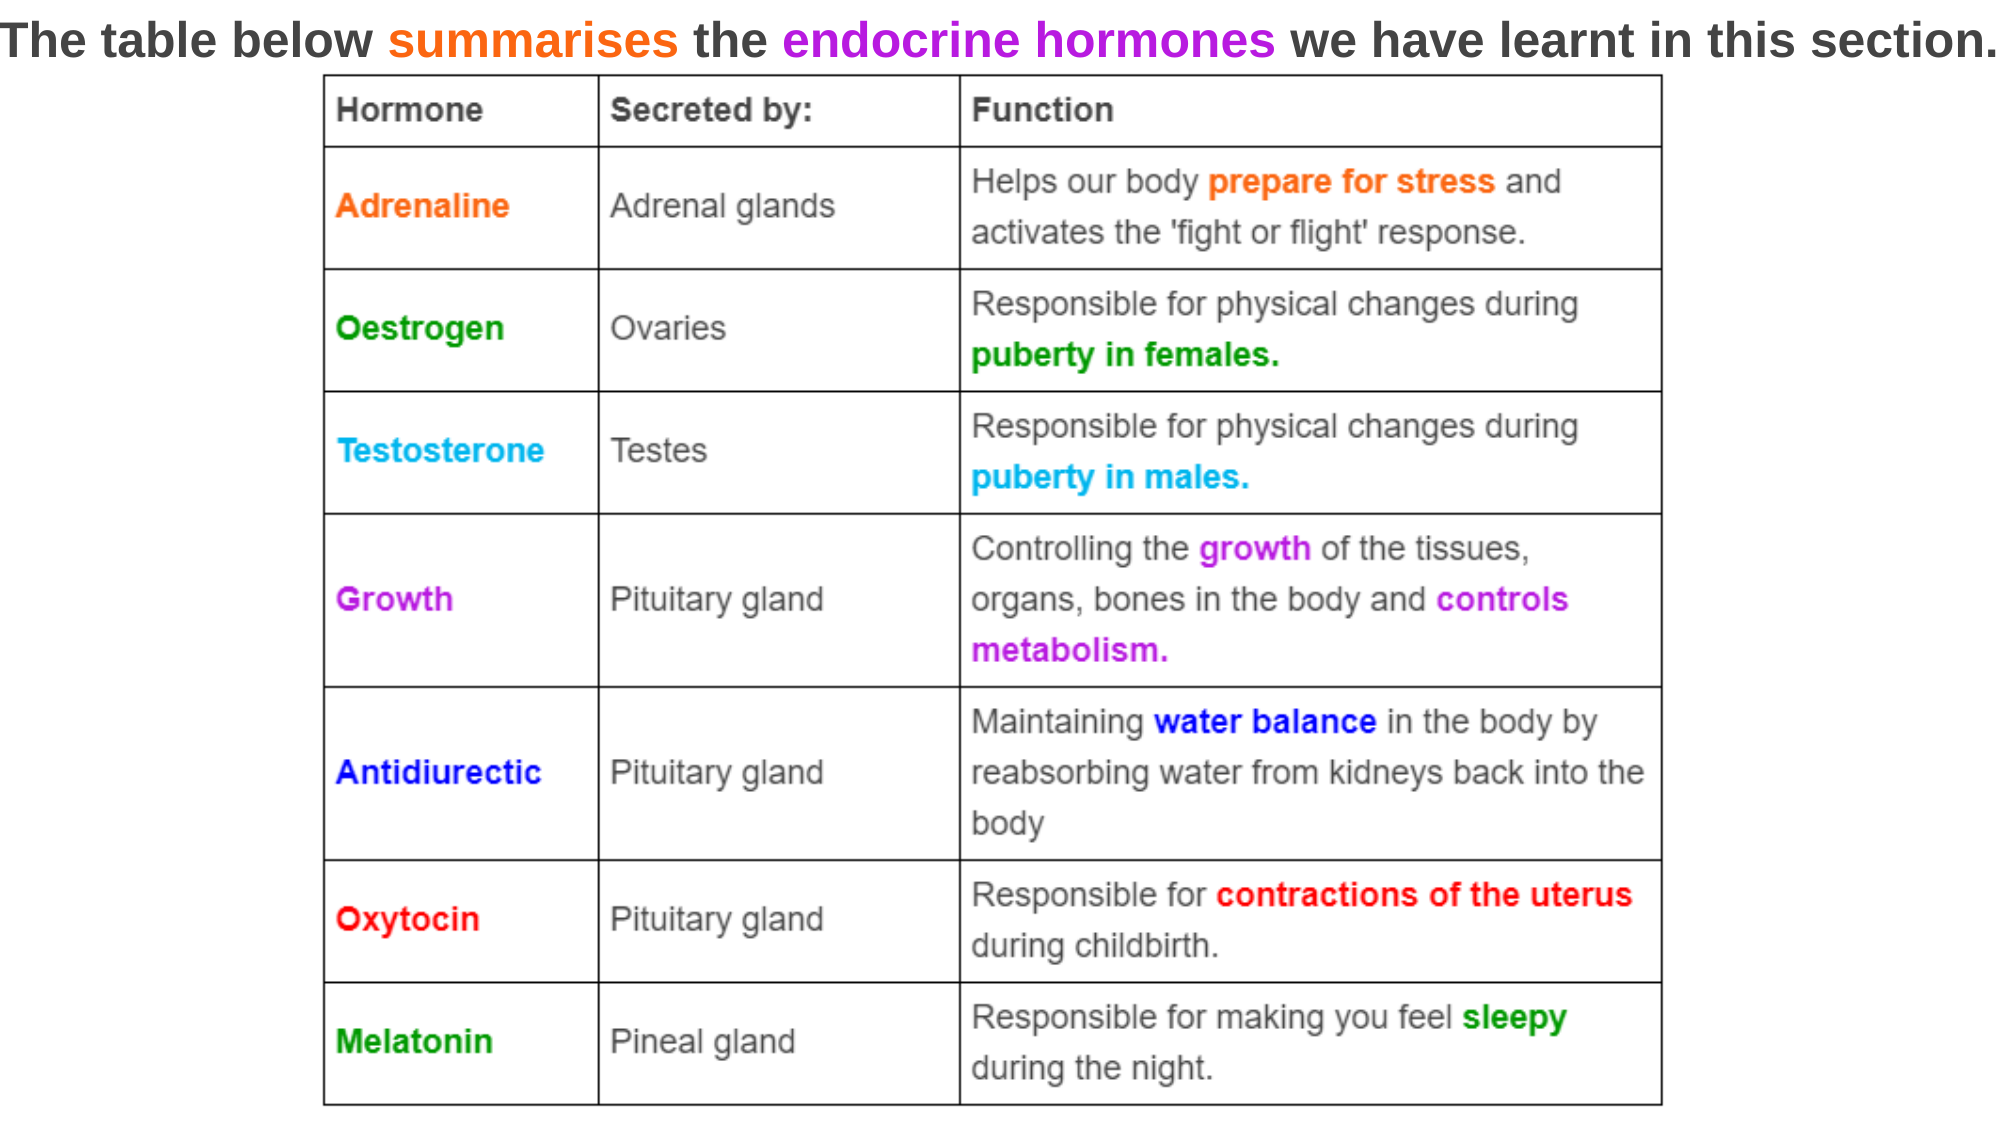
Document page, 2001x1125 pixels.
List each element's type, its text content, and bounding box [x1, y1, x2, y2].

text_box The table below summarises the endocrine hormones we have learnt in this section. [0, 0, 2000, 135]
picture [316, 71, 1682, 1125]
